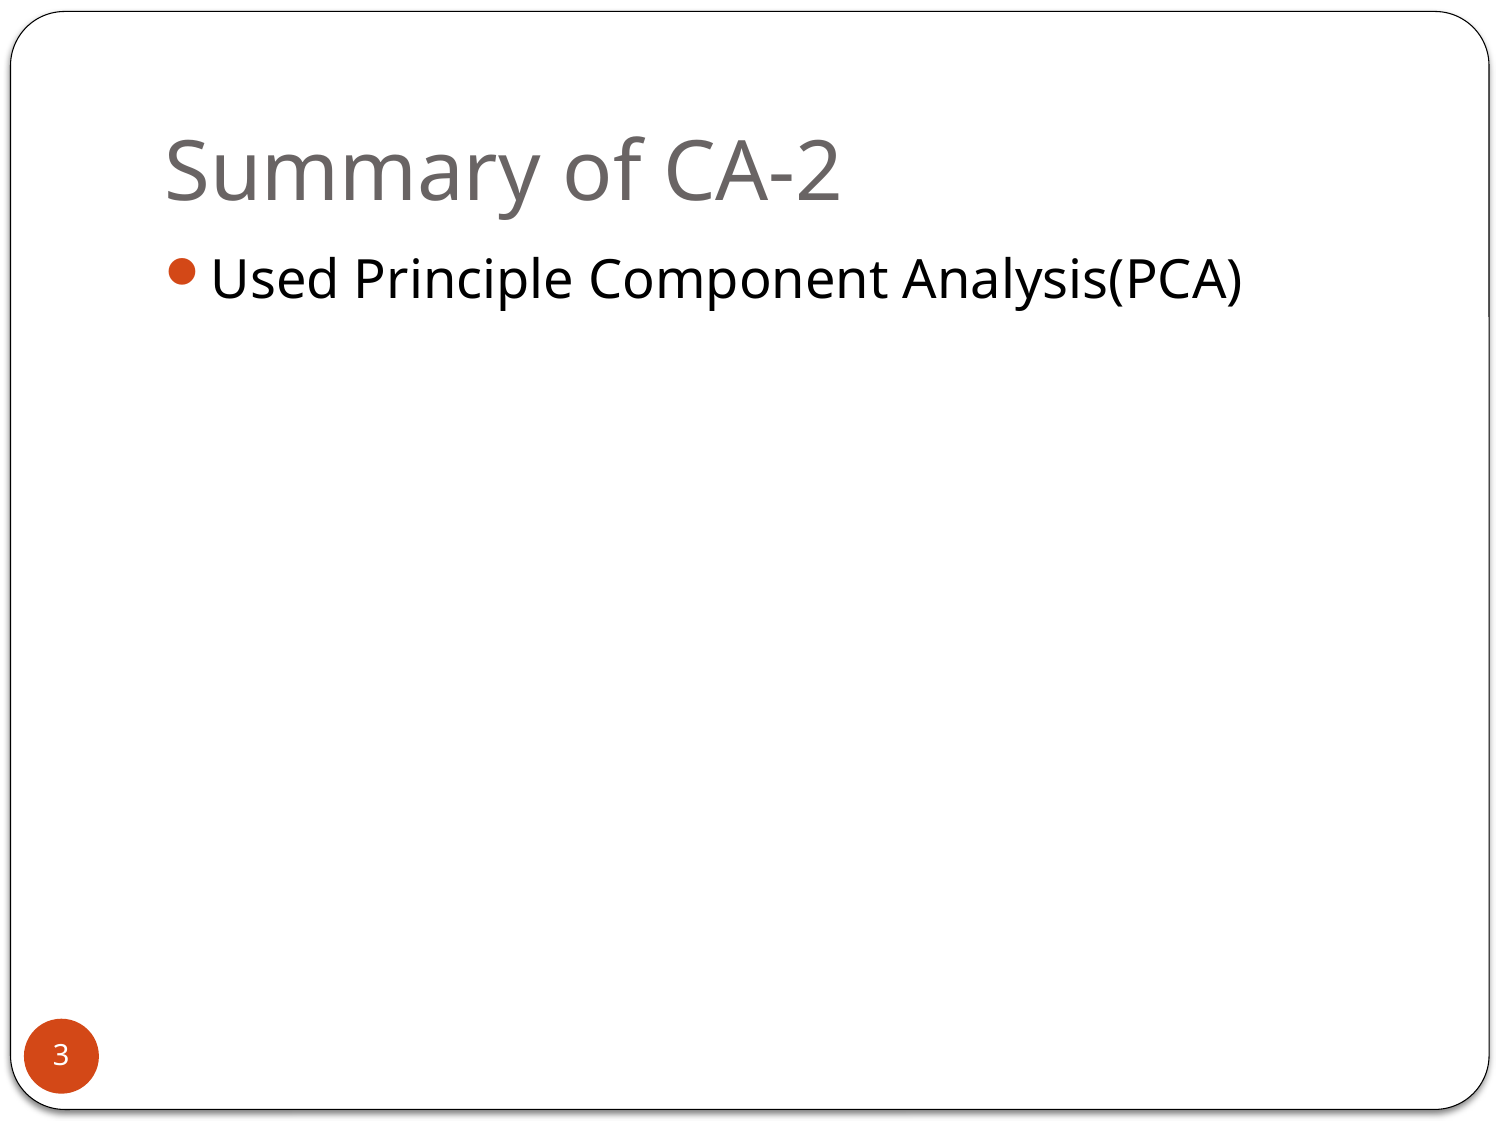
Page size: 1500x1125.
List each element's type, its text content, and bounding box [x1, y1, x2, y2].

slide_number 3 [23, 1018, 99, 1094]
title Summary of CA-2 [150, 45, 1425, 233]
list Used Principle Component Analysis(PCA) [150, 237, 1425, 988]
